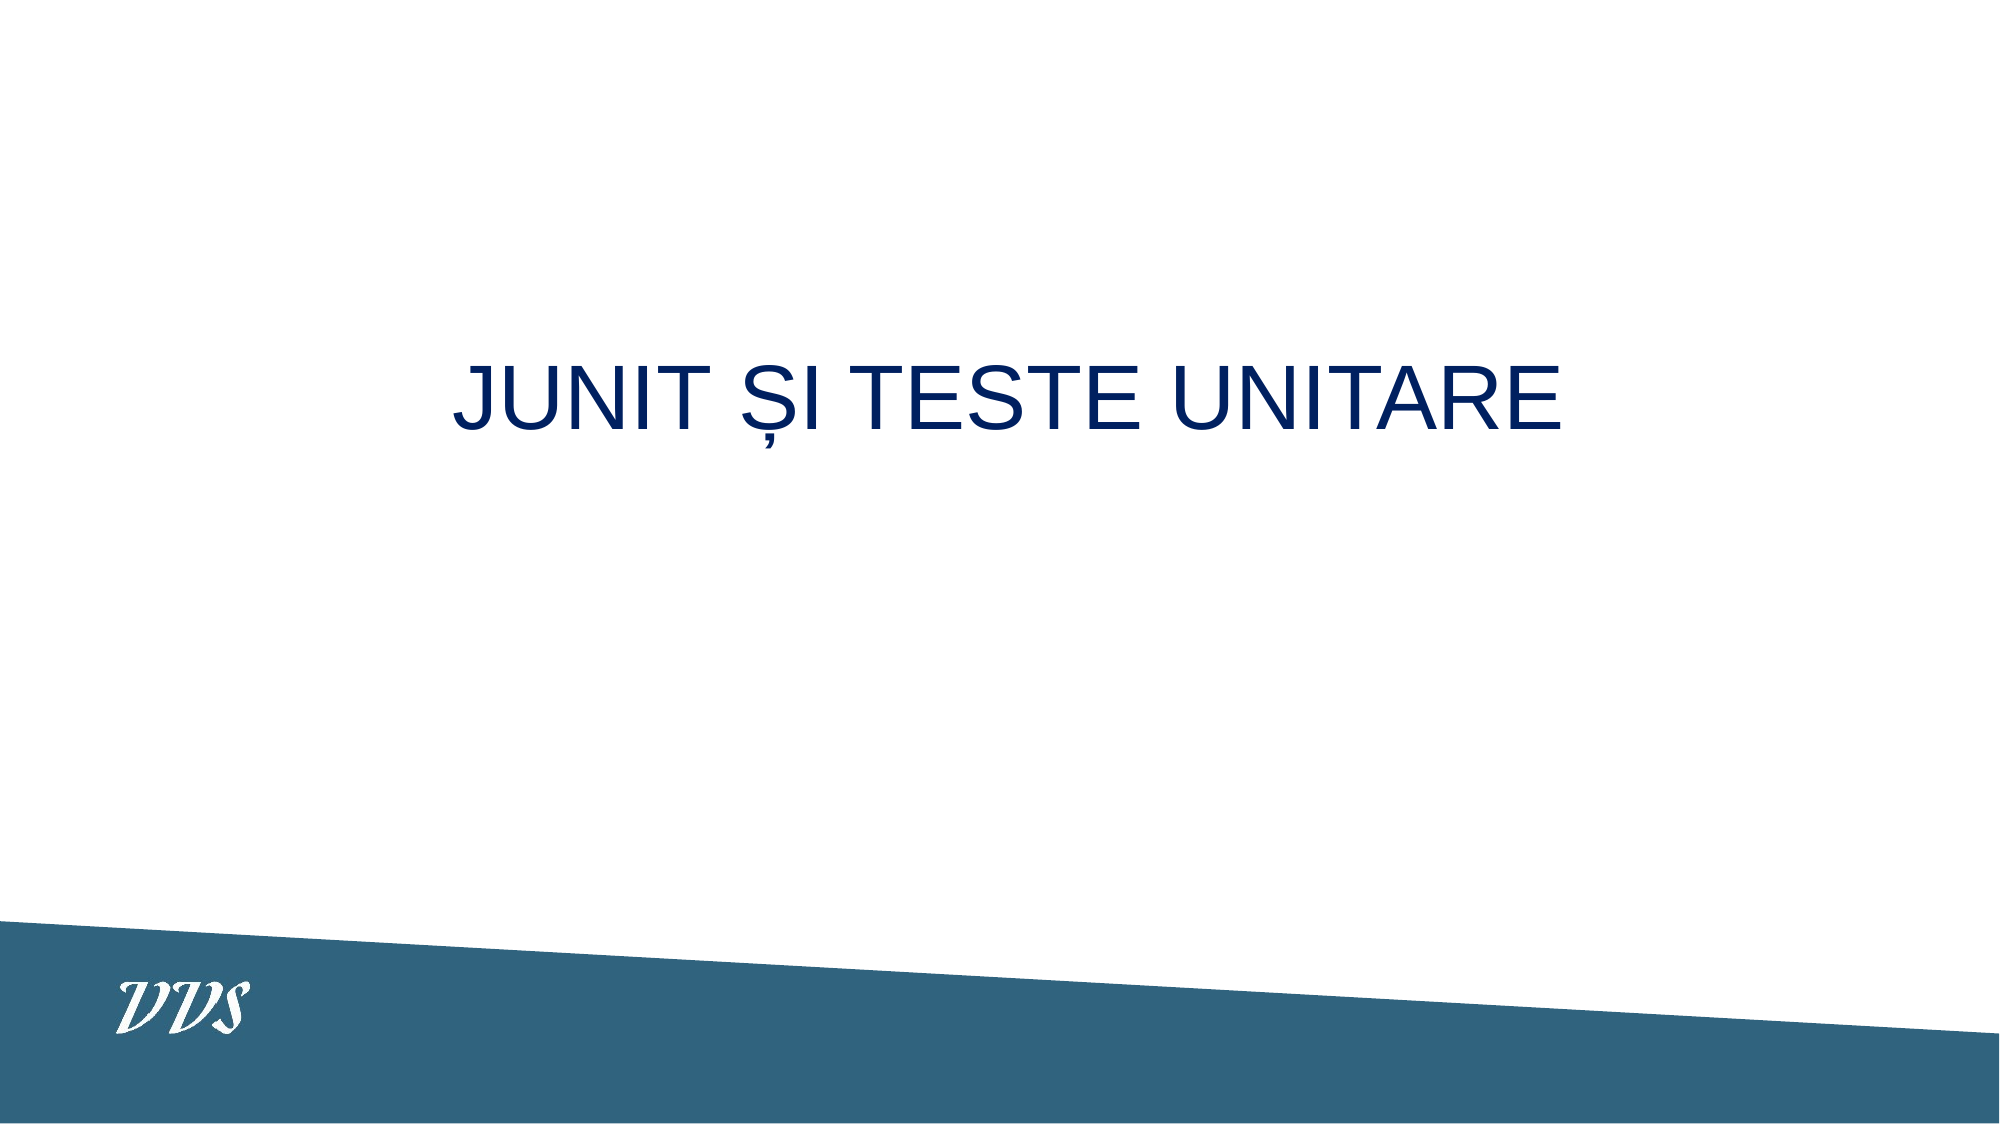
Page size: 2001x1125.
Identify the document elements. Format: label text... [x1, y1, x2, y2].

picture [83, 937, 284, 1078]
title JUNIT ȘI TESTE UNITARE [0, 337, 1581, 897]
